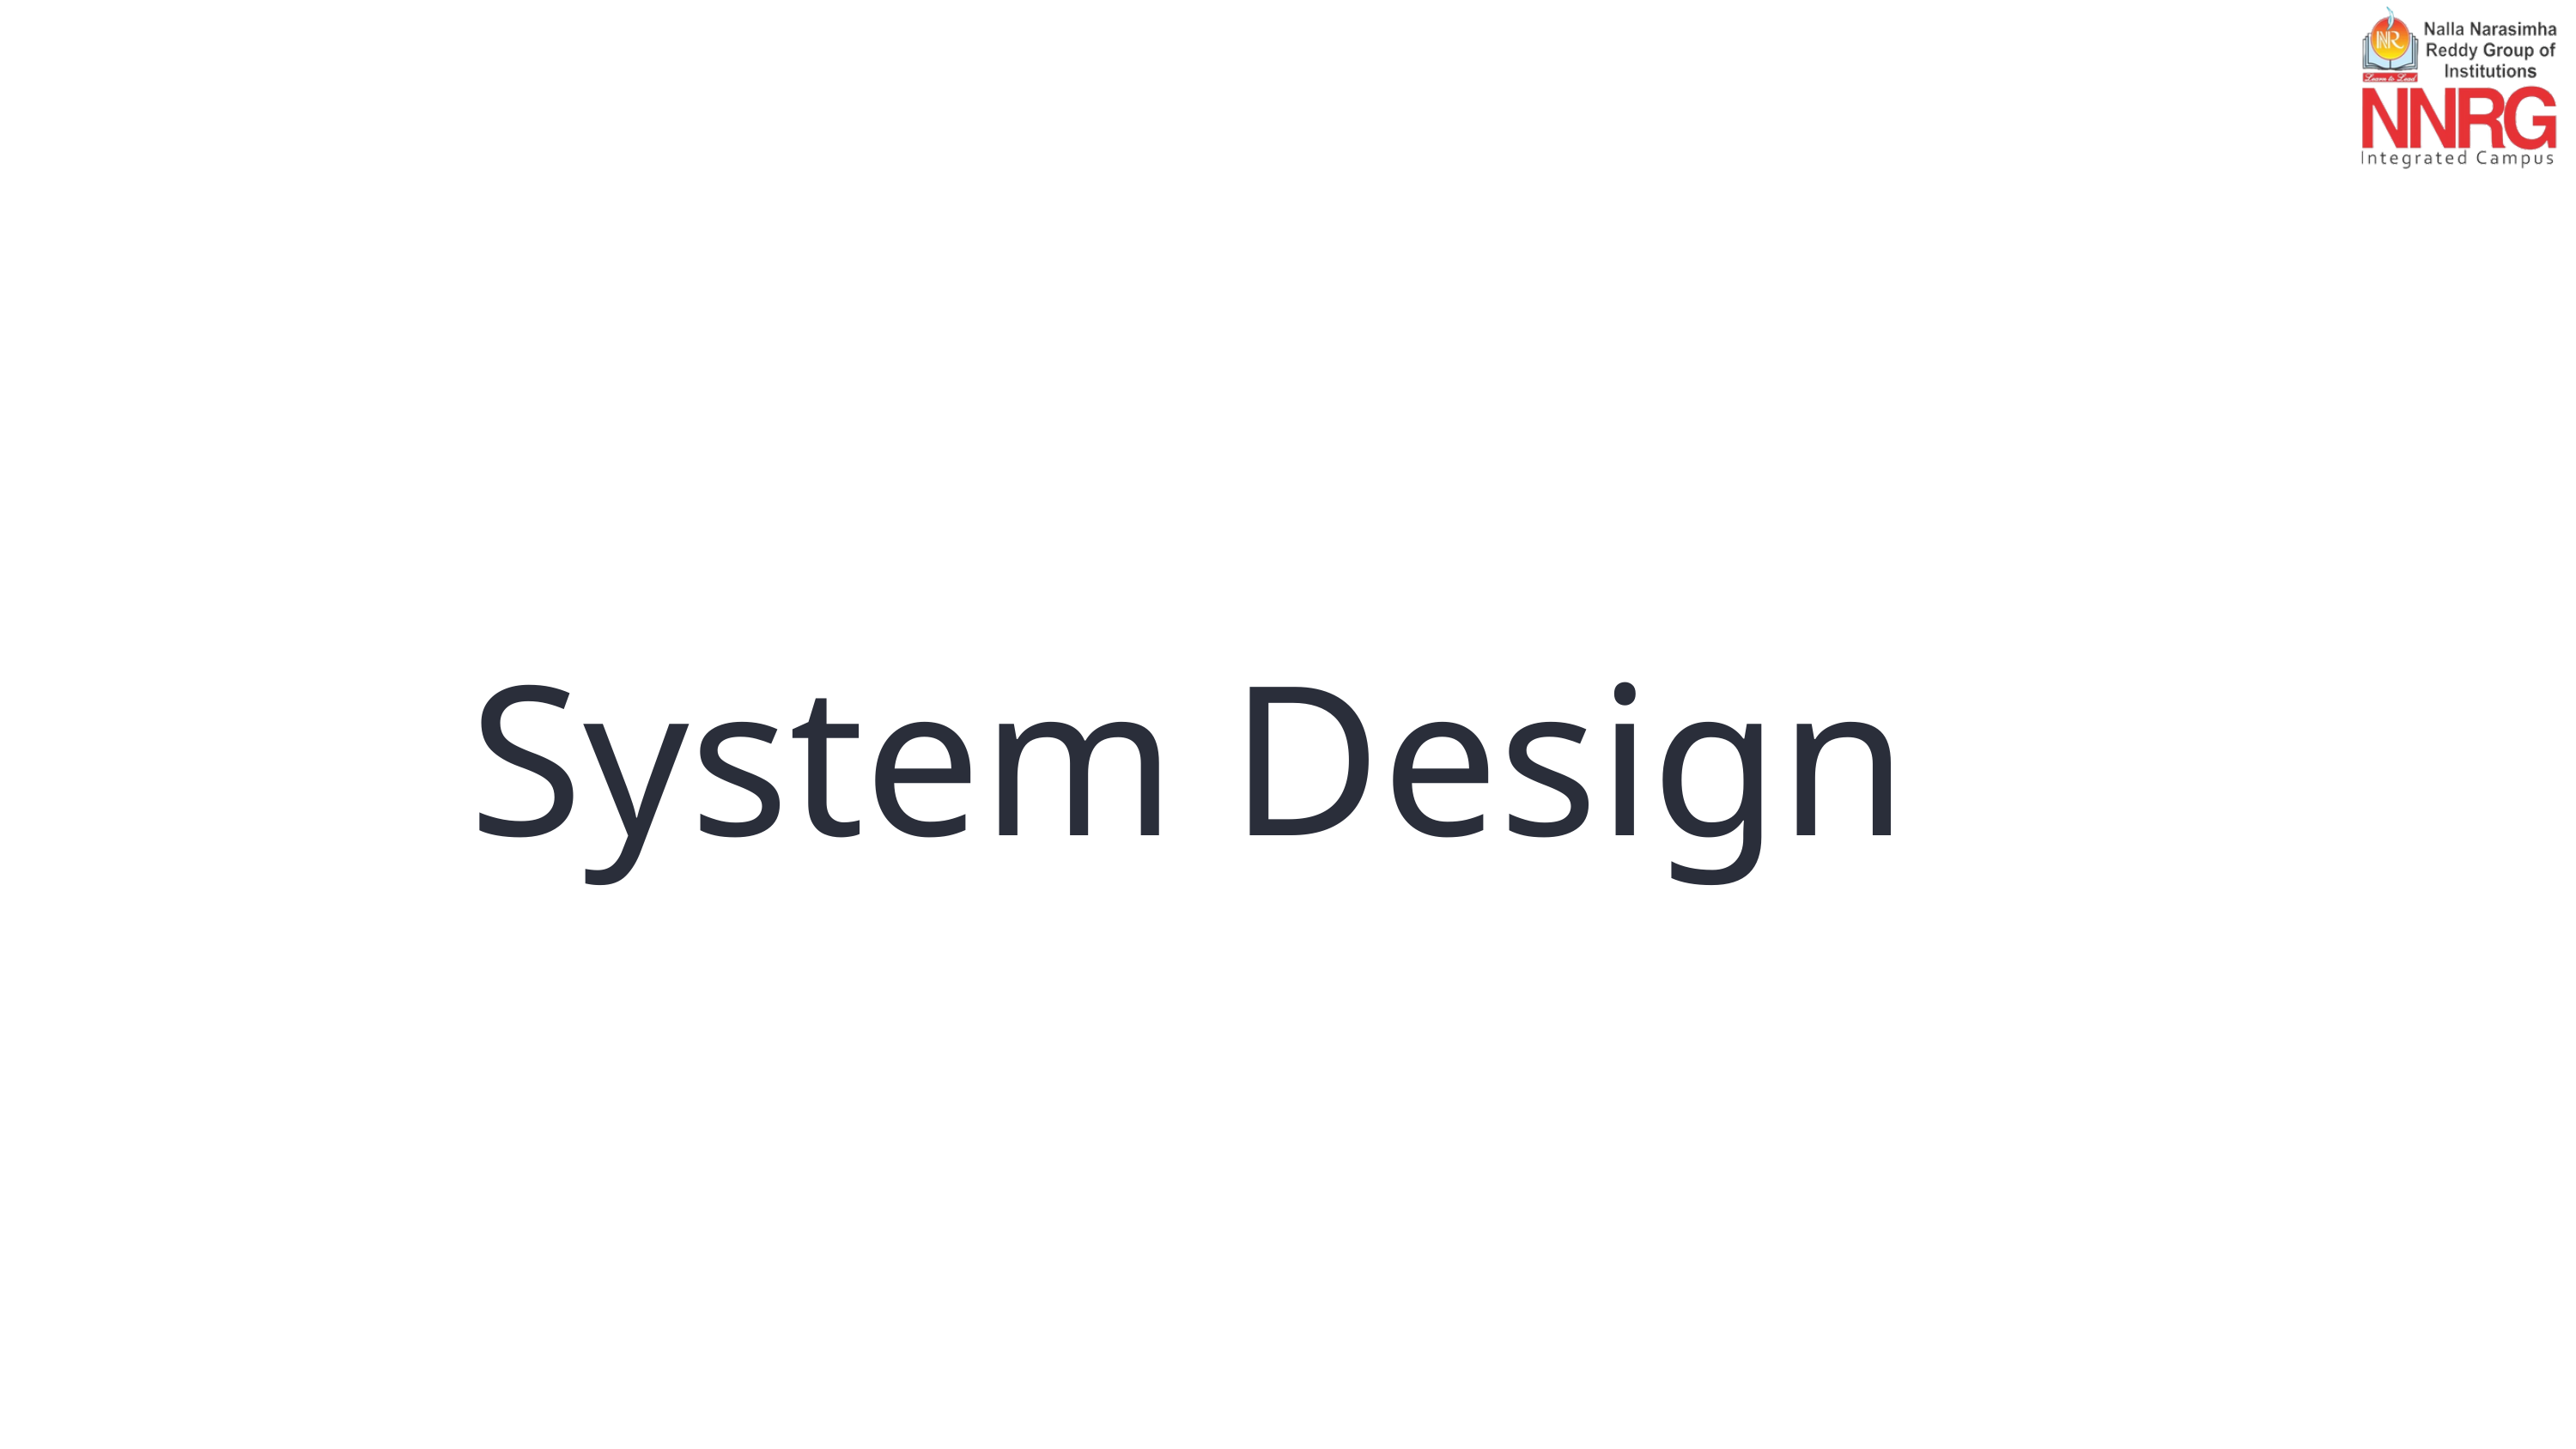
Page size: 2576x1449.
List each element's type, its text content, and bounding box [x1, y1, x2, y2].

text_box System Design [469, 607, 2058, 878]
text_box [2361, 6, 2569, 170]
